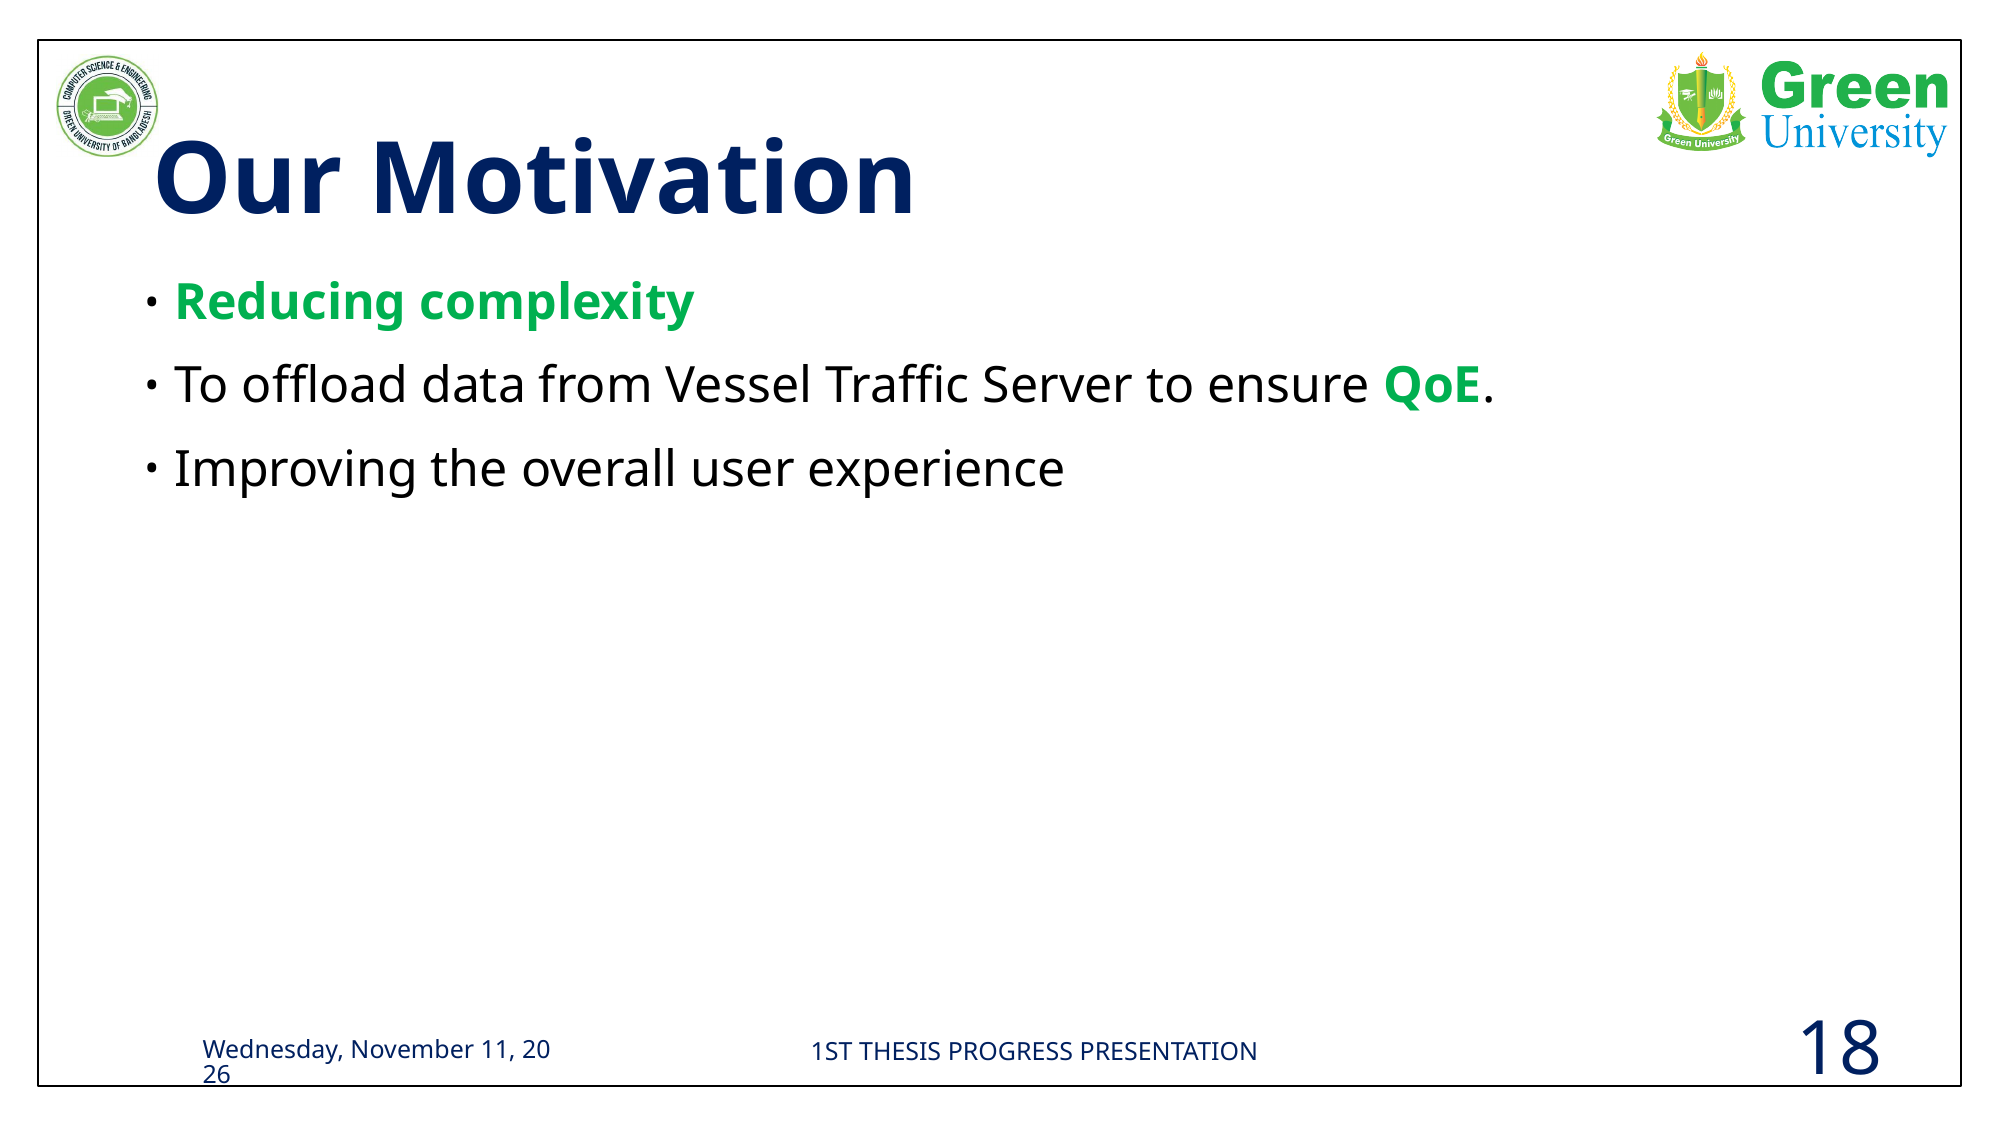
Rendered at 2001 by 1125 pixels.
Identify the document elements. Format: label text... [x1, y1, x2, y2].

title Our Motivation [137, 72, 1863, 291]
picture [1645, 39, 1958, 175]
footer 1ST THESIS PROGRESS PRESENTATION [647, 1020, 1422, 1081]
list Reducing complexity To offload data from Vessel Traffic Server to ensure QoE. Improving the overall user experience [121, 269, 1847, 748]
picture [56, 54, 159, 157]
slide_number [187, 1020, 570, 1081]
slide_number 18 [1617, 1014, 1898, 1075]
